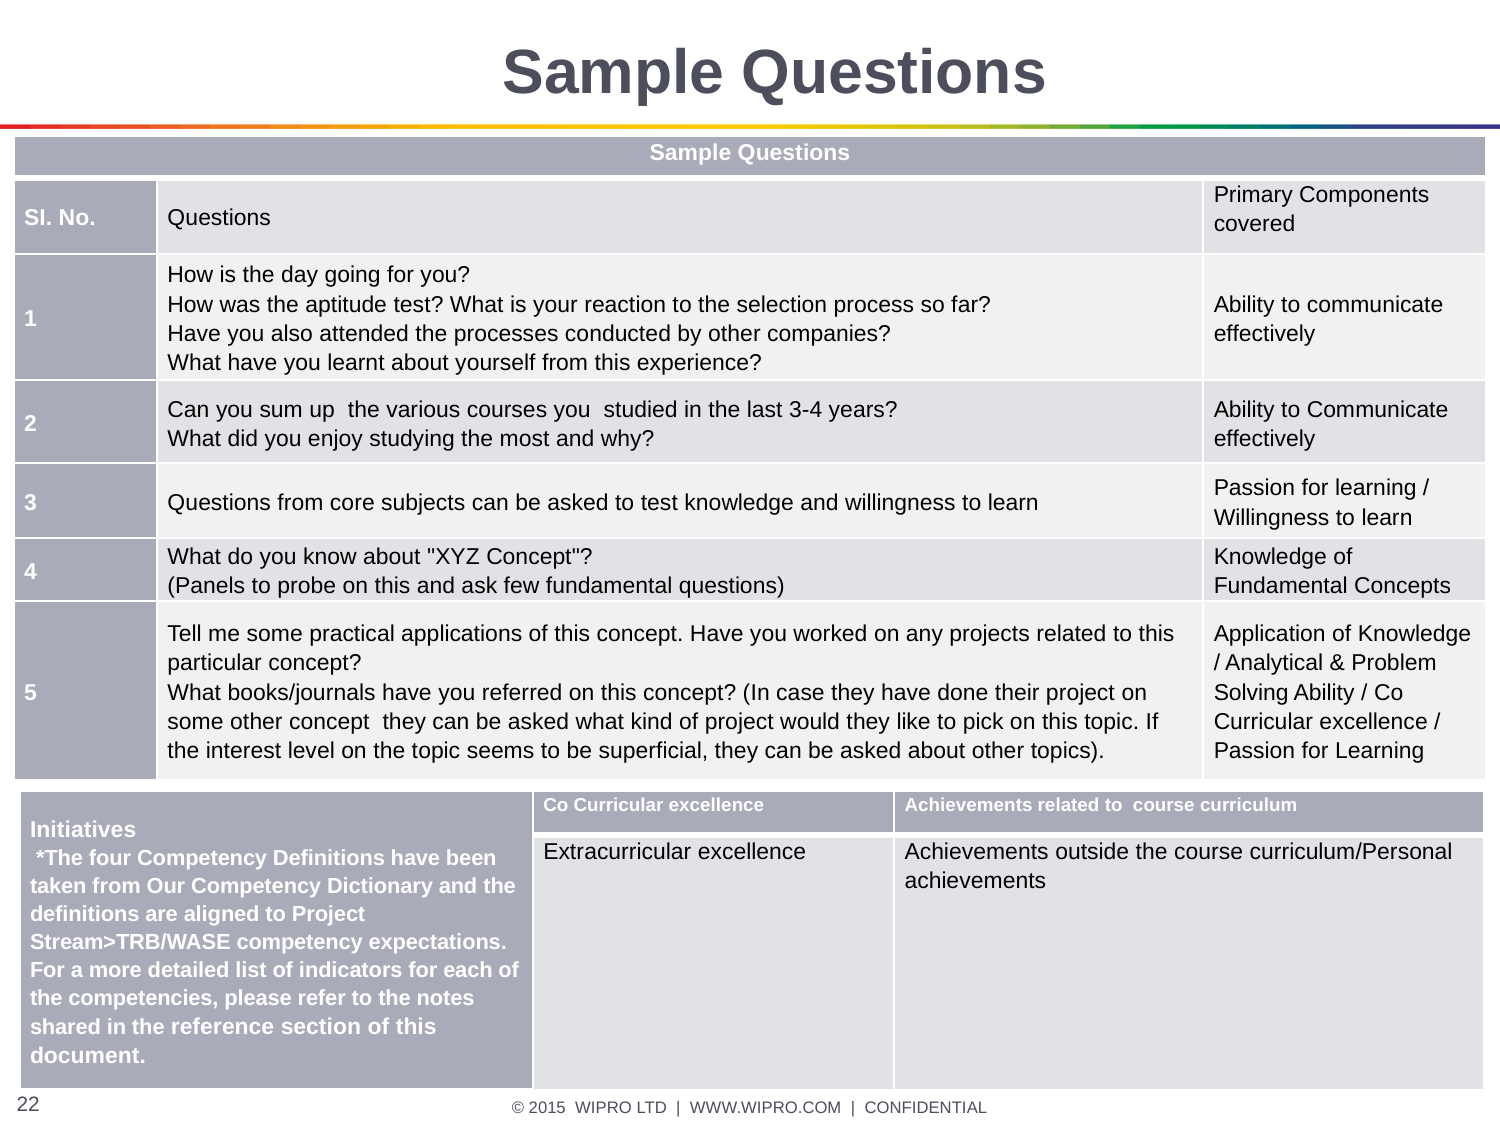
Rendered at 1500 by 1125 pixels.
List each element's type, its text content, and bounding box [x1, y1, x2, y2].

title Sample Questions [73, 22, 1424, 115]
table_header Co Curricular excellence [534, 792, 893, 832]
table_header Initiatives *The four Competency Definitions have been taken from Our Competency Dictionary and the definitions are aligned to Project Stream>TRB/WASE competency expectations. For a more detailed list of indicators for each of the competencies, please refer to the notes shared in the reference section of this document. [21, 792, 532, 1088]
table_cell SI. No. [15, 181, 156, 253]
table_cell 1 [15, 255, 156, 379]
table_cell Knowledge of Fundamental Concepts [1204, 539, 1485, 600]
table_cell Questions from core subjects can be asked to test knowledge and willingness to learn [158, 464, 1202, 537]
table_cell 4 [15, 539, 156, 600]
table_cell Questions [158, 181, 1202, 253]
table_cell Tell me some practical applications of this concept. Have you worked on any projects related to this particular concept? What books/journals have you referred on this concept? (In case they have done their project on some other concept they can be asked what kind of project would they like to pick on this topic. If the interest level on the topic seems to be superficial, they can be asked about other topics). [158, 602, 1202, 779]
table_cell 5 [15, 602, 156, 779]
table_cell Application of Knowledge / Analytical & Problem Solving Ability / Co Curricular excellence / Passion for Learning [1204, 602, 1485, 779]
table_header Achievements related to course curriculum [895, 792, 1483, 832]
table_cell 3 [15, 464, 156, 537]
table_cell Passion for learning / Willingness to learn [1204, 464, 1485, 537]
table_cell How is the day going for you? How was the aptitude test? What is your reaction to the selection process so far? Have you also attended the processes conducted by other companies? What have you learnt about yourself from this experience? [158, 255, 1202, 379]
table_cell Can you sum up the various courses you studied in the last 3-4 years? What did you enjoy studying the most and why? [158, 381, 1202, 462]
table_cell What do you know about "XYZ Concept"? (Panels to probe on this and ask few fundamental questions) [158, 539, 1202, 600]
table_cell Ability to communicate effectively [1204, 255, 1485, 379]
table_header Sample Questions [15, 137, 1485, 175]
table_cell Primary Components covered [1204, 181, 1485, 253]
table_cell 2 [15, 381, 156, 462]
table_cell Extracurricular excellence [534, 838, 893, 1089]
table_cell Ability to Communicate effectively [1204, 381, 1485, 462]
table_cell Achievements outside the course curriculum/Personal achievements [895, 838, 1483, 1089]
